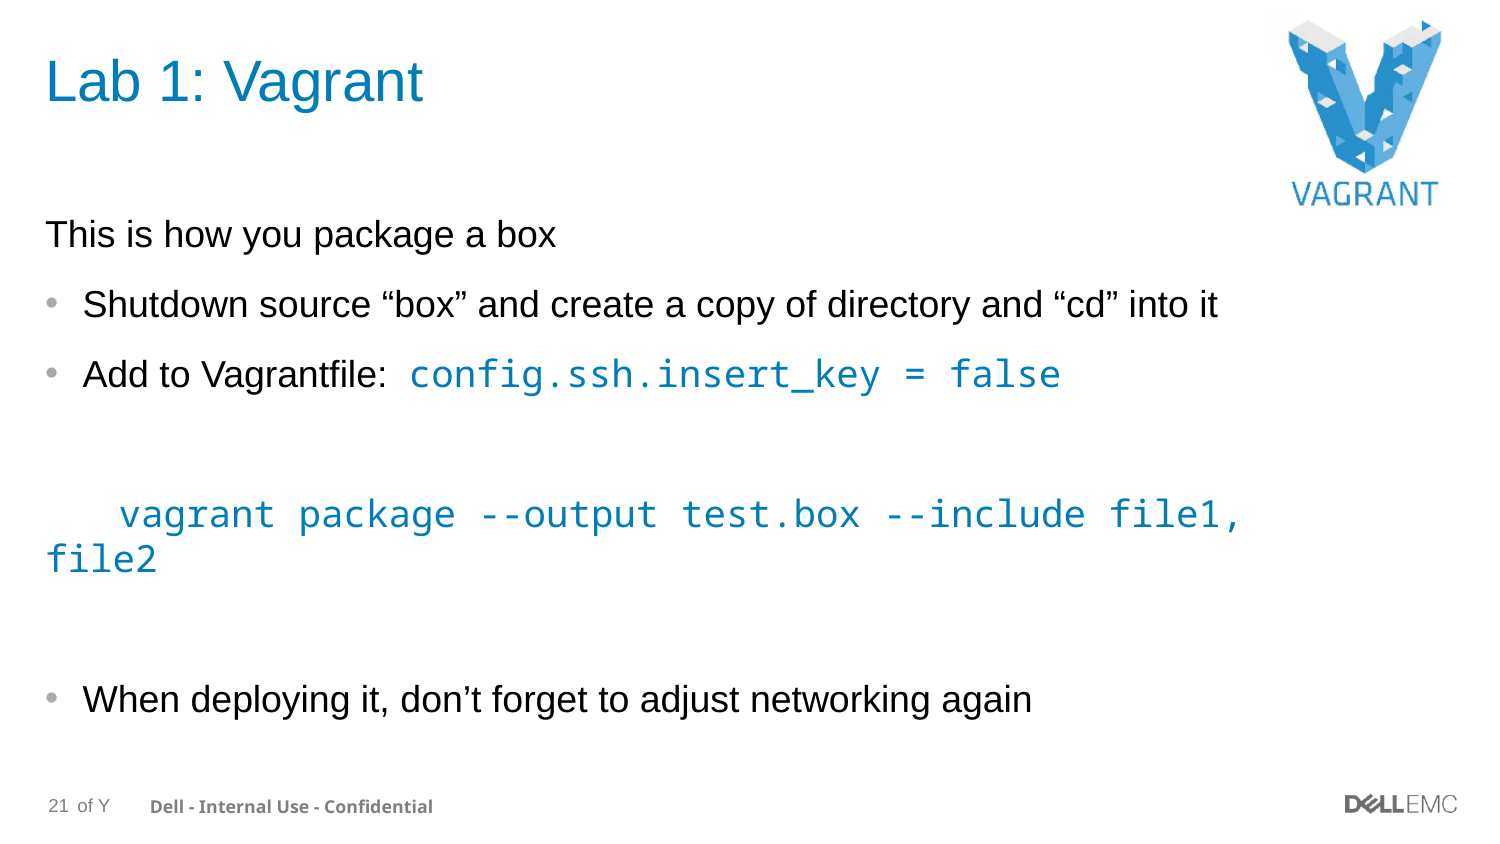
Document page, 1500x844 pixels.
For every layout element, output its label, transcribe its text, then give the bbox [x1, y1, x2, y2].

list This is how you package a box Shutdown source “box” and create a copy of directory and “cd” into it Add to Vagrantfile: config.ssh.insert_key = false vagrant package --output test.box --include file1, file2 When deploying it, don’t forget to adjust networking again [45, 210, 1350, 777]
picture [1345, 793, 1457, 814]
title Lab 1: Vagrant [45, 43, 1246, 149]
picture [1251, 0, 1479, 227]
